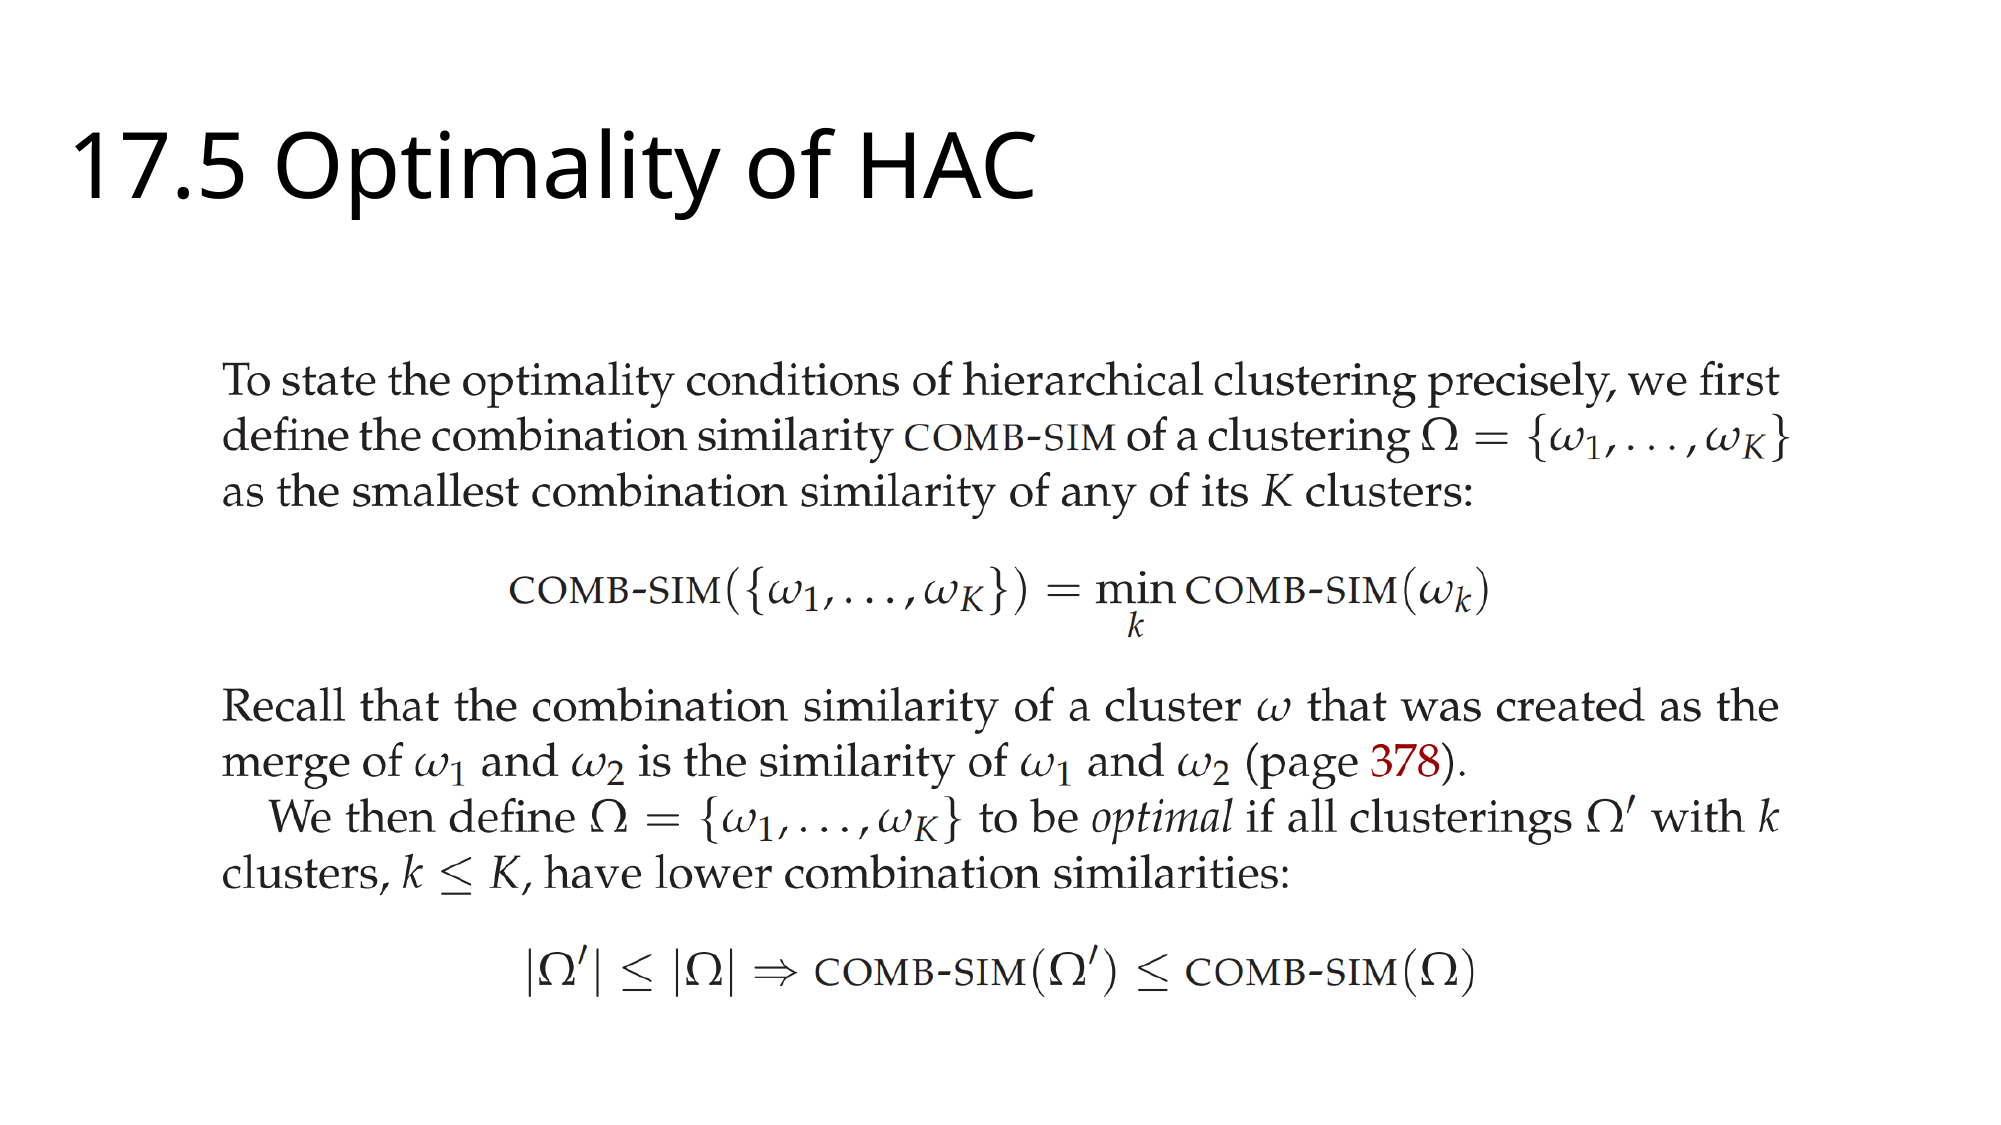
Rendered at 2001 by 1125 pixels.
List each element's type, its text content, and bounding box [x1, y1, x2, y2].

picture [205, 346, 1795, 1011]
title 17.5 Optimality of HAC [52, 59, 1975, 278]
